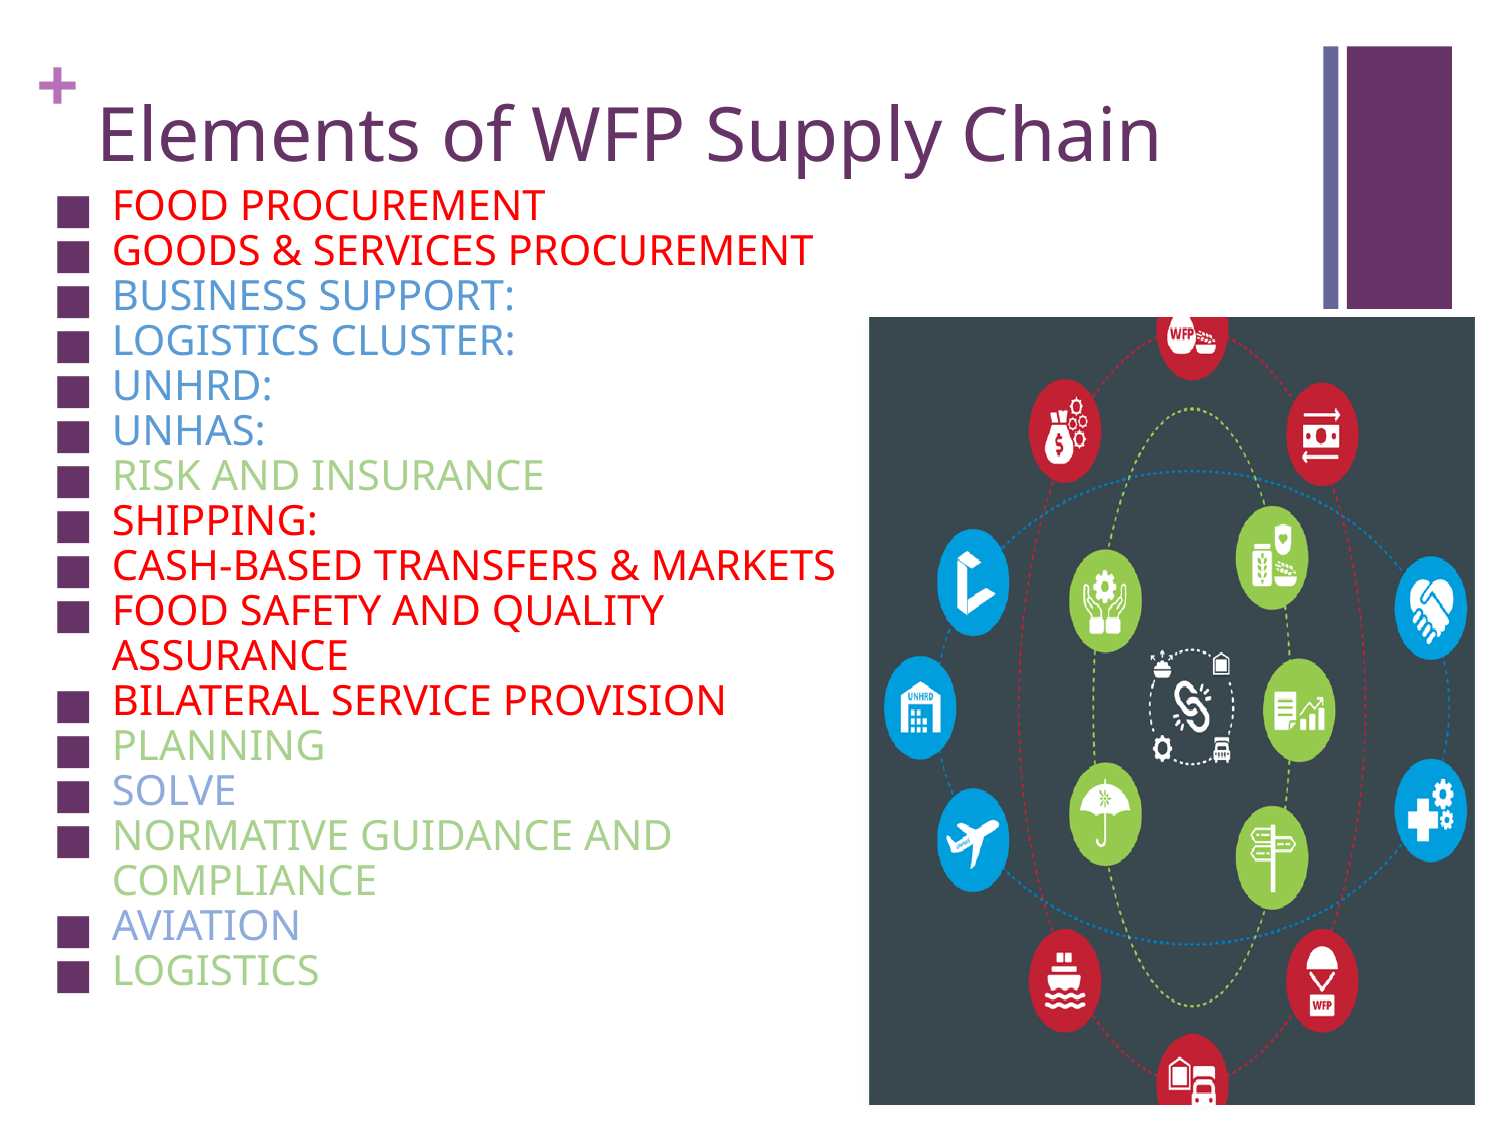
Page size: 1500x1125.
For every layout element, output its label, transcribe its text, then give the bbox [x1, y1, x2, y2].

picture [868, 317, 1476, 1105]
list FOOD PROCUREMENT GOODS & SERVICES PROCUREMENT BUSINESS SUPPORT: LOGISTICS CLUSTER: UNHRD: UNHAS: RISK AND INSURANCE SHIPPING: CASH-BASED TRANSFERS & MARKETS FOOD SAFETY AND QUALITY ASSURANCE BILATERAL SERVICE PROVISION PLANNING SOLVE NORMATIVE GUIDANCE AND COMPLIANCE AVIATION LOGISTICS [21, 176, 870, 1125]
title Elements of WFP Supply Chain [81, 79, 1235, 207]
